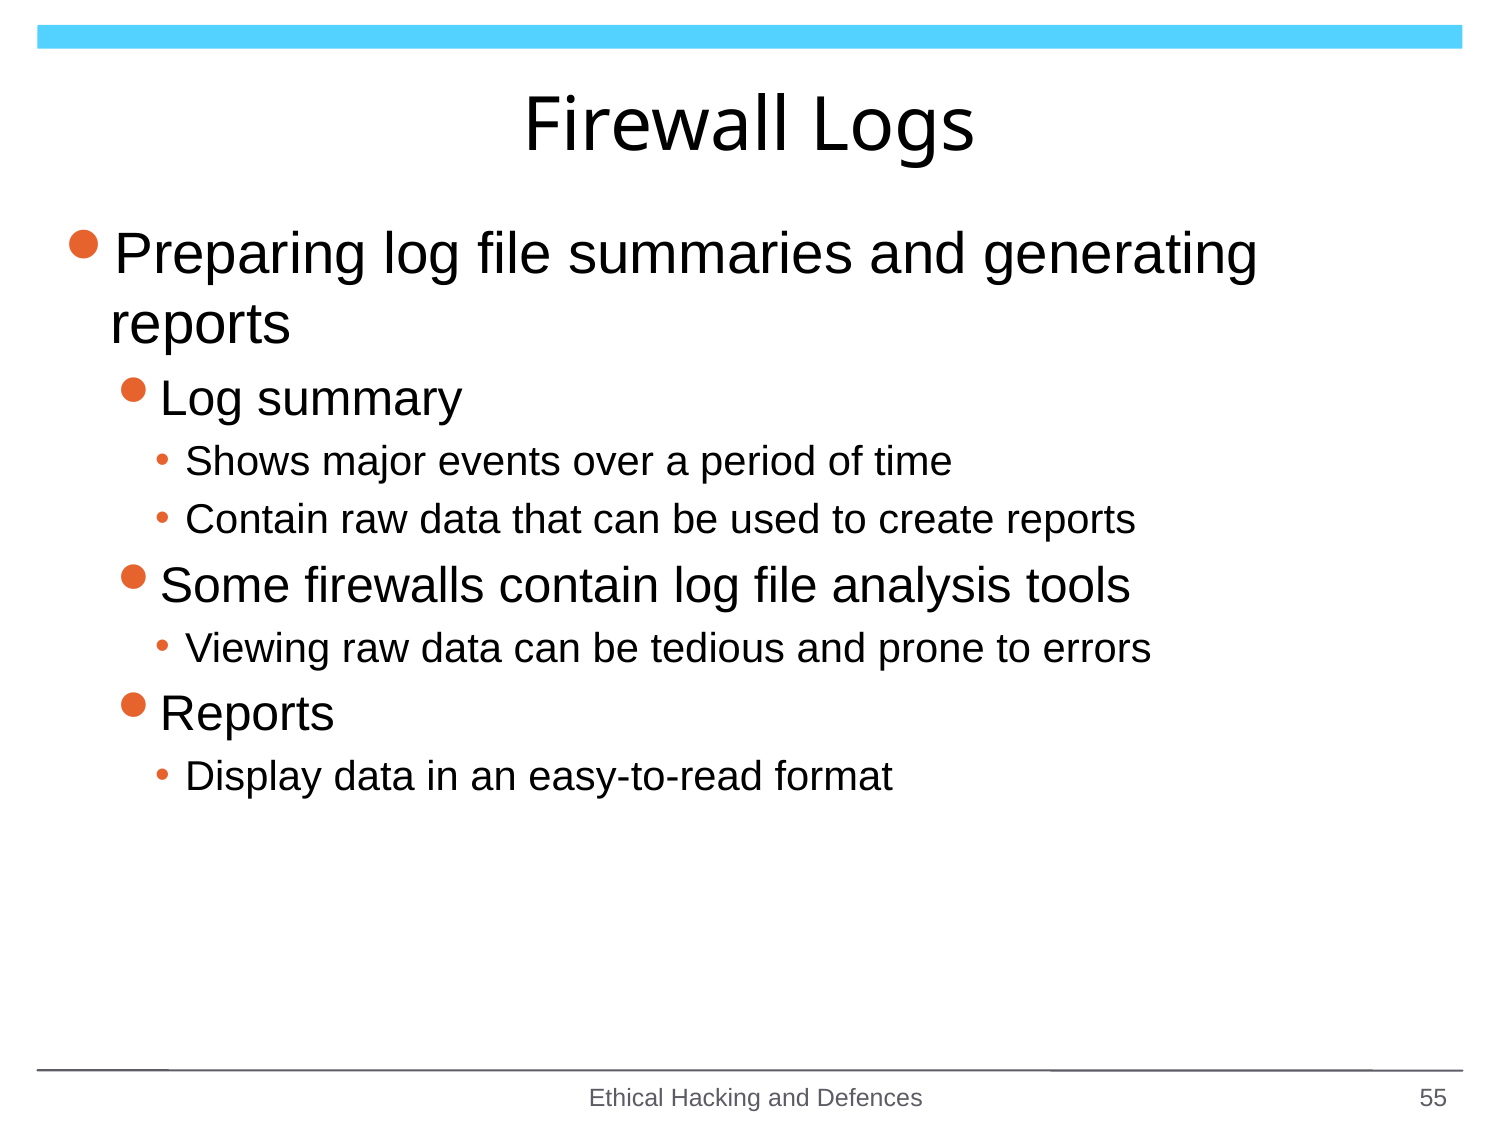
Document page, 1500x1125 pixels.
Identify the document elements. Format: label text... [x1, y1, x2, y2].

list Preparing log file summaries and generating reports Log summary Shows major events over a period of time Contain raw data that can be used to create reports Some firewalls contain log file analysis tools Viewing raw data can be tedious and prone to errors Reports Display data in an easy-to-read format [50, 208, 1450, 1050]
slide_number 55 [1112, 1069, 1463, 1123]
title Firewall Logs [50, 45, 1450, 197]
footer Ethical Hacking and Defences [474, 1069, 1038, 1123]
